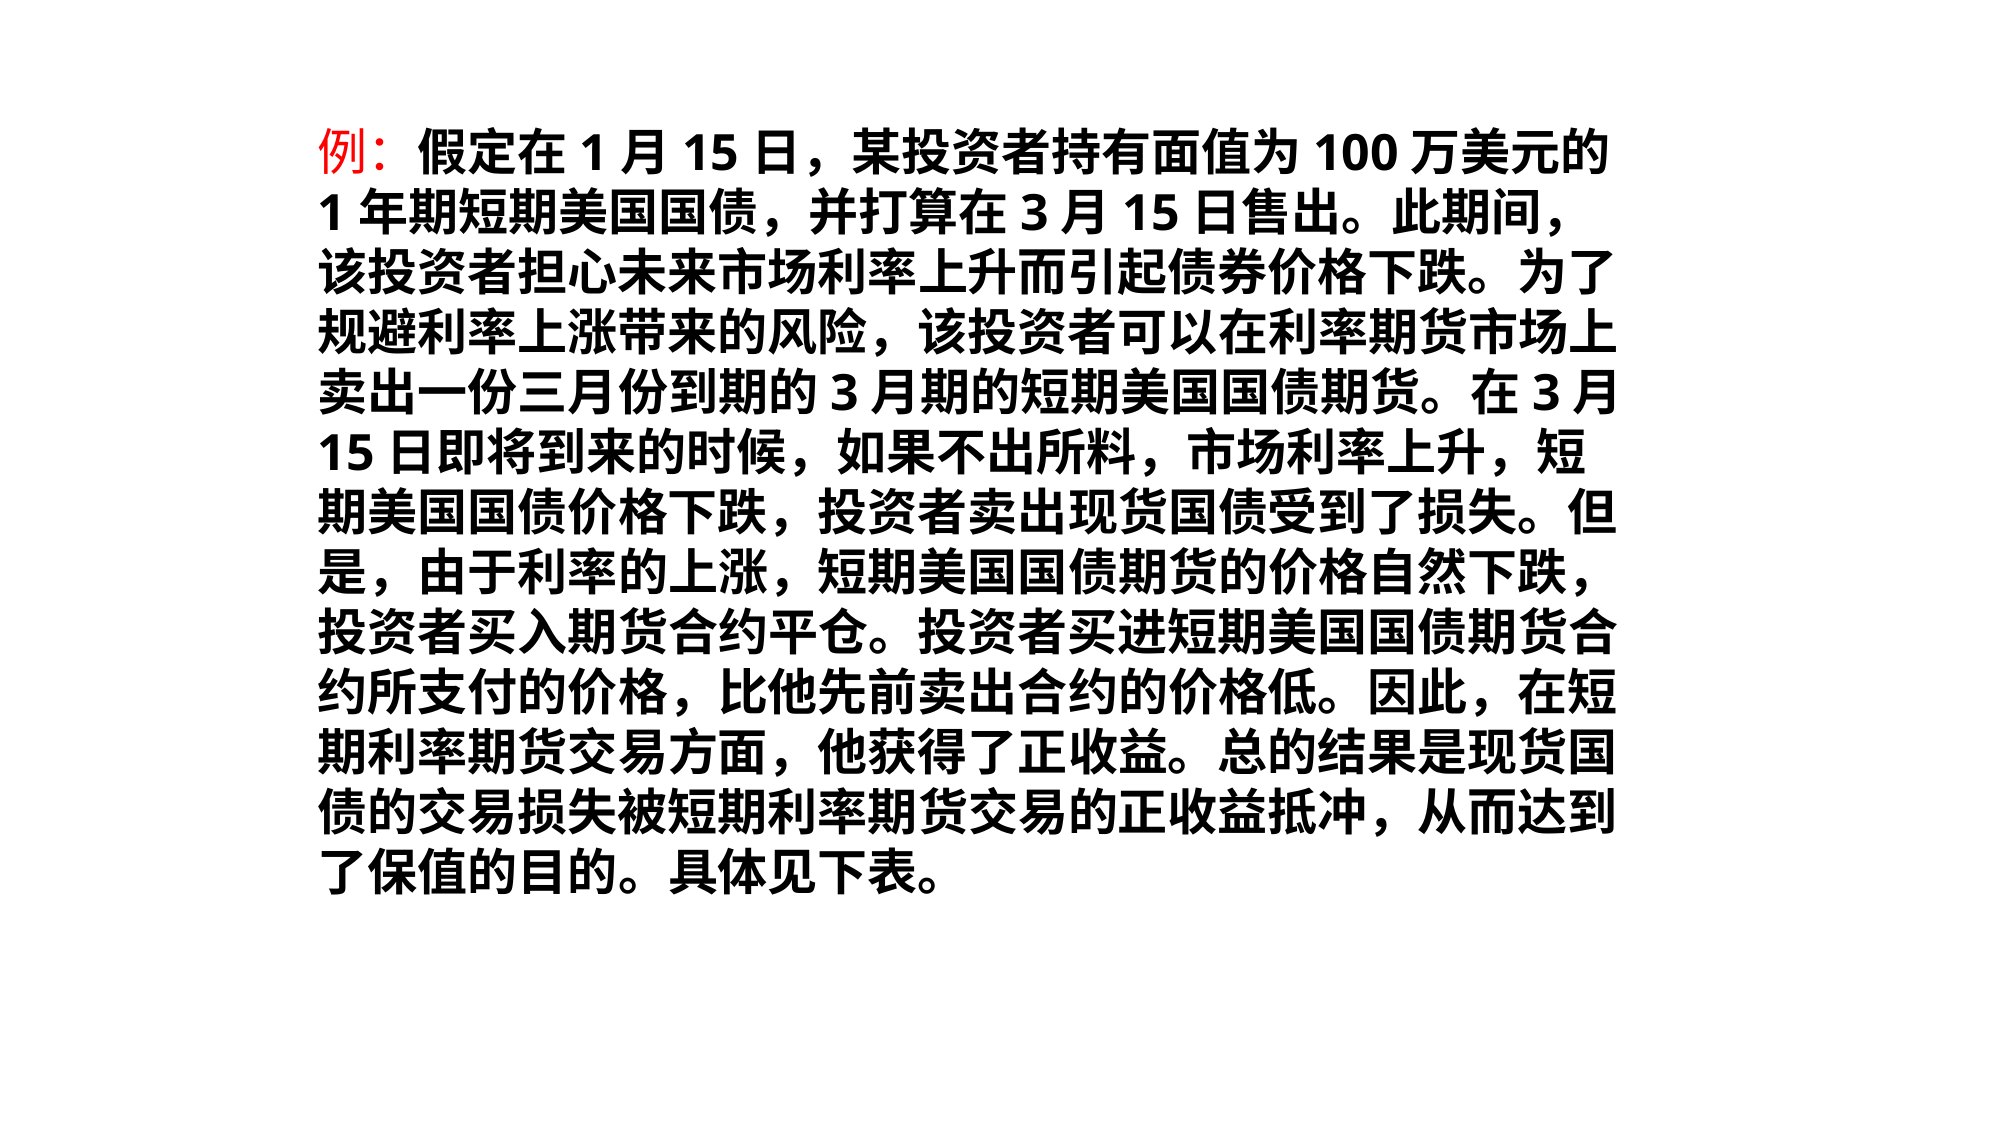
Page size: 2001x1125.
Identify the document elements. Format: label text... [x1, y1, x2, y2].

text_box 例：假定在1月15日，某投资者持有面值为100万美元的1年期短期美国国债，并打算在3月15日售出。此期间，该投资者担心未来市场利率上升而引起债券价格下跌。为了规避利率上涨带来的风险，该投资者可以在利率期货市场上卖出一份三月份到期的3月期的短期美国国债期货。在3月15日即将到来的时候，如果不出所料，市场利率上升，短期美国国债价格下跌，投资者卖出现货国债受到了损失。但是，由于利率的上涨，短期美国国债期货的价格自然下跌，投资者买入期货合约平仓。投资者买进短期美国国债期货合约所支付的价格，比他先前卖出合约的价格低。因此，在短期利率期货交易方面，他获得了正收益。总的结果是现货国债的交易损失被短期利率期货交易的正收益抵冲，从而达到了保值的目的。具体见下表。 [303, 113, 1644, 909]
